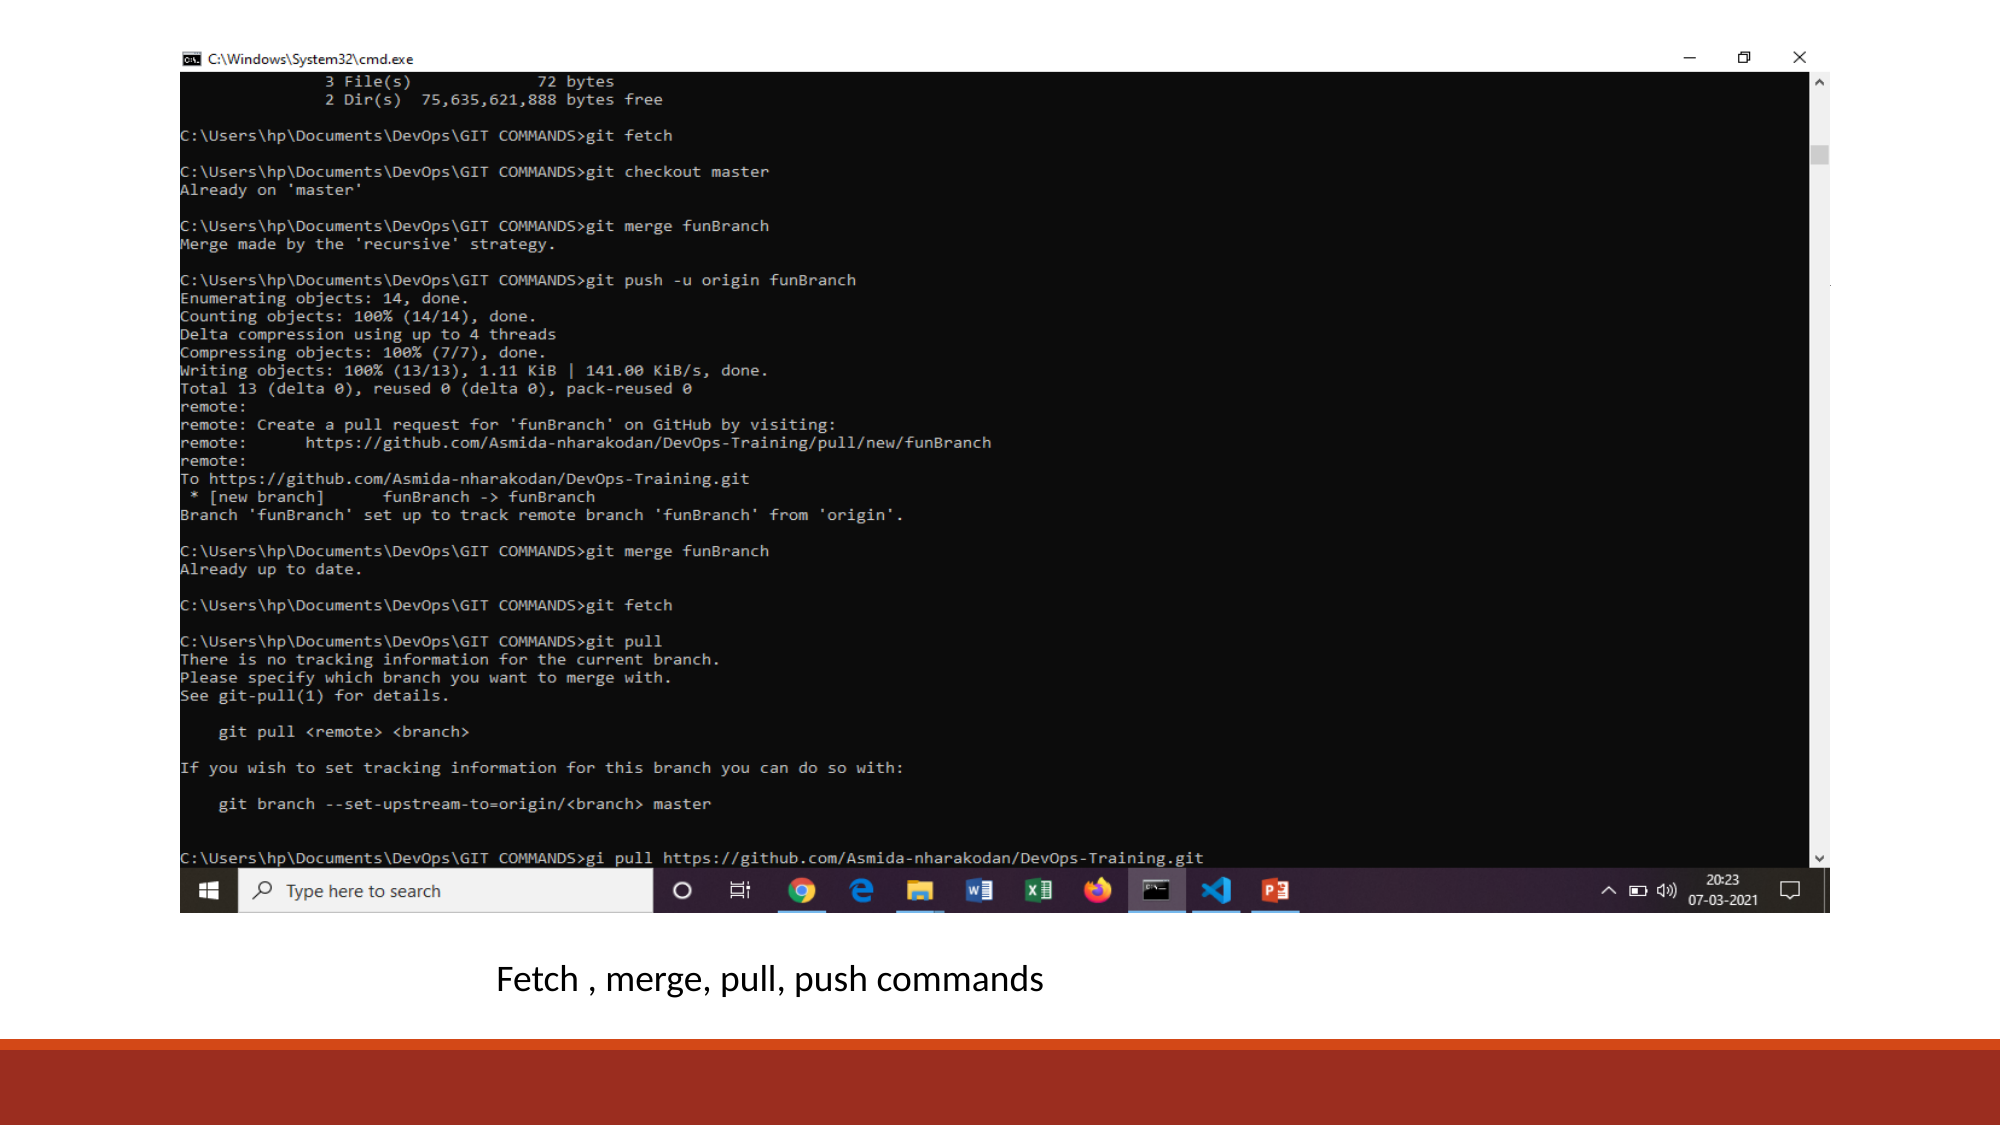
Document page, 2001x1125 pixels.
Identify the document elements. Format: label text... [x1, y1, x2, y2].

text_box Fetch , merge, pull, push commands [481, 946, 1334, 1007]
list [179, 46, 1831, 914]
